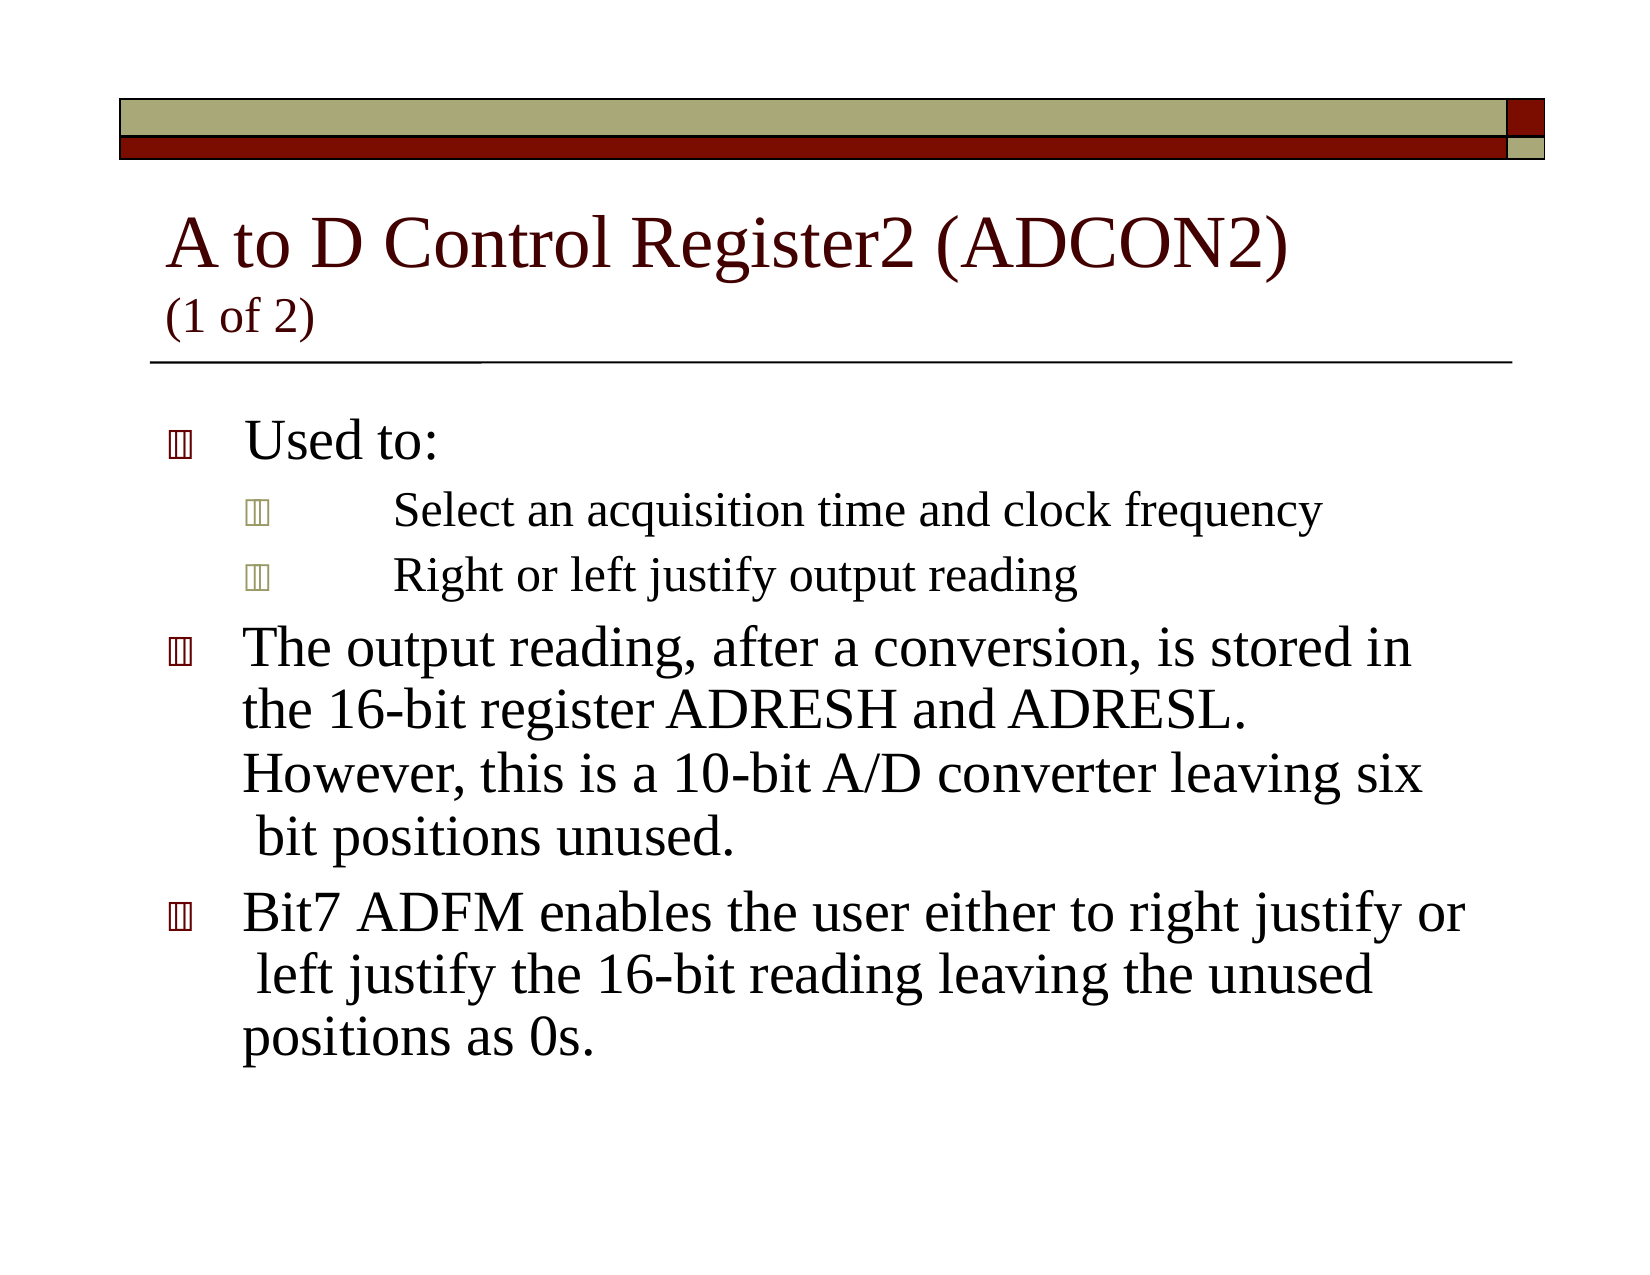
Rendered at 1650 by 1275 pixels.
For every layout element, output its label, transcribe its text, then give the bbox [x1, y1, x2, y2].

table_header [1508, 100, 1544, 135]
table_cell [1508, 138, 1544, 158]
title A to D Control Register2 (ADCON2) (1 of 2) [162, 190, 1299, 393]
table_header [121, 100, 1506, 135]
text_box  Used to:  Select an acquisition time and clock frequency  Right or left justify output reading  The output reading, after a conversion, is stored in the 16-bit register ADRESH and ADRESL. However, this is a 10-bit A/D converter leaving six bit positions unused.  Bit7 ADFM enables the user either to right justify or left justify the 16-bit reading leaving the unused positions as 0s. [162, 393, 1474, 1069]
table_cell [121, 138, 1506, 158]
